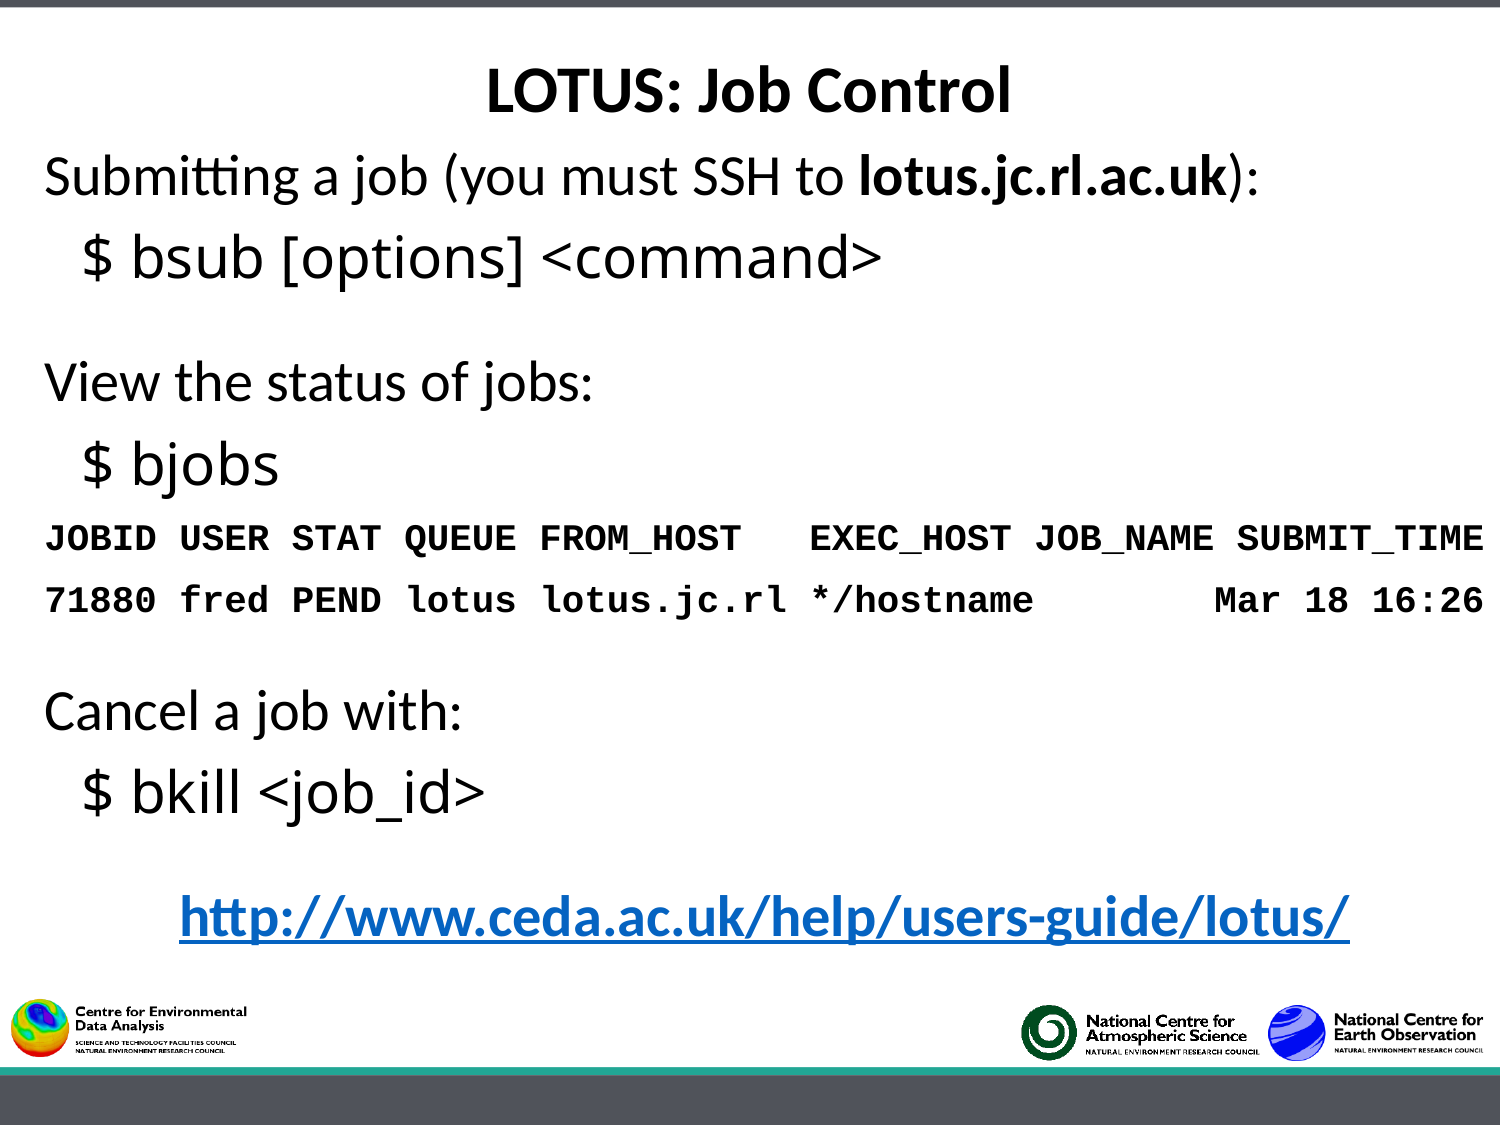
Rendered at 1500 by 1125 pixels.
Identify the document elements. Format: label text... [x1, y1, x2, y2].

picture [0, 0, 1500, 1125]
list Submitting a job (you must SSH to lotus.jc.rl.ac.uk): $ bsub [options] <command> View the status of jobs: $ bjobs JOBID USER STAT QUEUE FROM_HOST EXEC_HOST JOB_NAME SUBMIT_TIME 71880 fred PEND lotus lotus.jc.rl */hostname Mar 18 16:26 Cancel a job with: $ bkill <job_id> http://www.ceda.ac.uk/help/users-guide/lotus/ [29, 137, 1500, 1000]
title LOTUS: Job Control [75, 45, 1425, 137]
